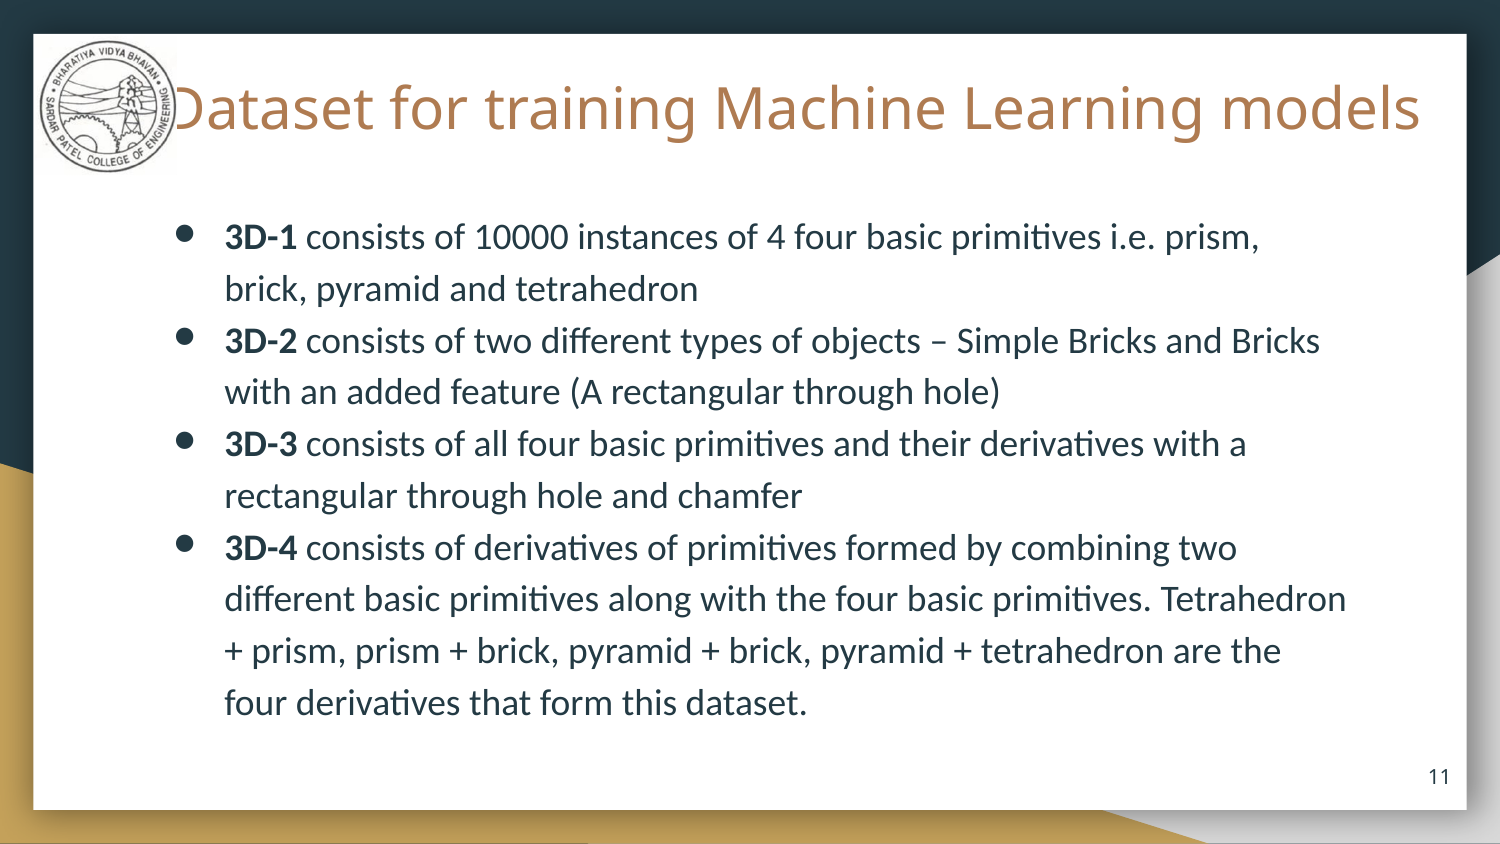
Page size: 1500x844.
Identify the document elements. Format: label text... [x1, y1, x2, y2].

slide_number ‹#› [1376, 745, 1467, 810]
list 3D-1 consists of 10000 instances of 4 four basic primitives i.e. prism, brick, pyramid and tetrahedron 3D-2 consists of two different types of objects – Simple Bricks and Bricks with an added feature (A rectangular through hole) 3D-3 consists of all four basic primitives and their derivatives with a rectangular through hole and chamfer 3D-4 consists of derivatives of primitives formed by combining two different basic primitives along with the four basic primitives. Tetrahedron + prism, prism + brick, pyramid + brick, pyramid + tetrahedron are the four derivatives that form this dataset. [134, 190, 1366, 729]
picture [34, 35, 178, 178]
title Dataset for training Machine Learning models [182, 56, 1470, 156]
